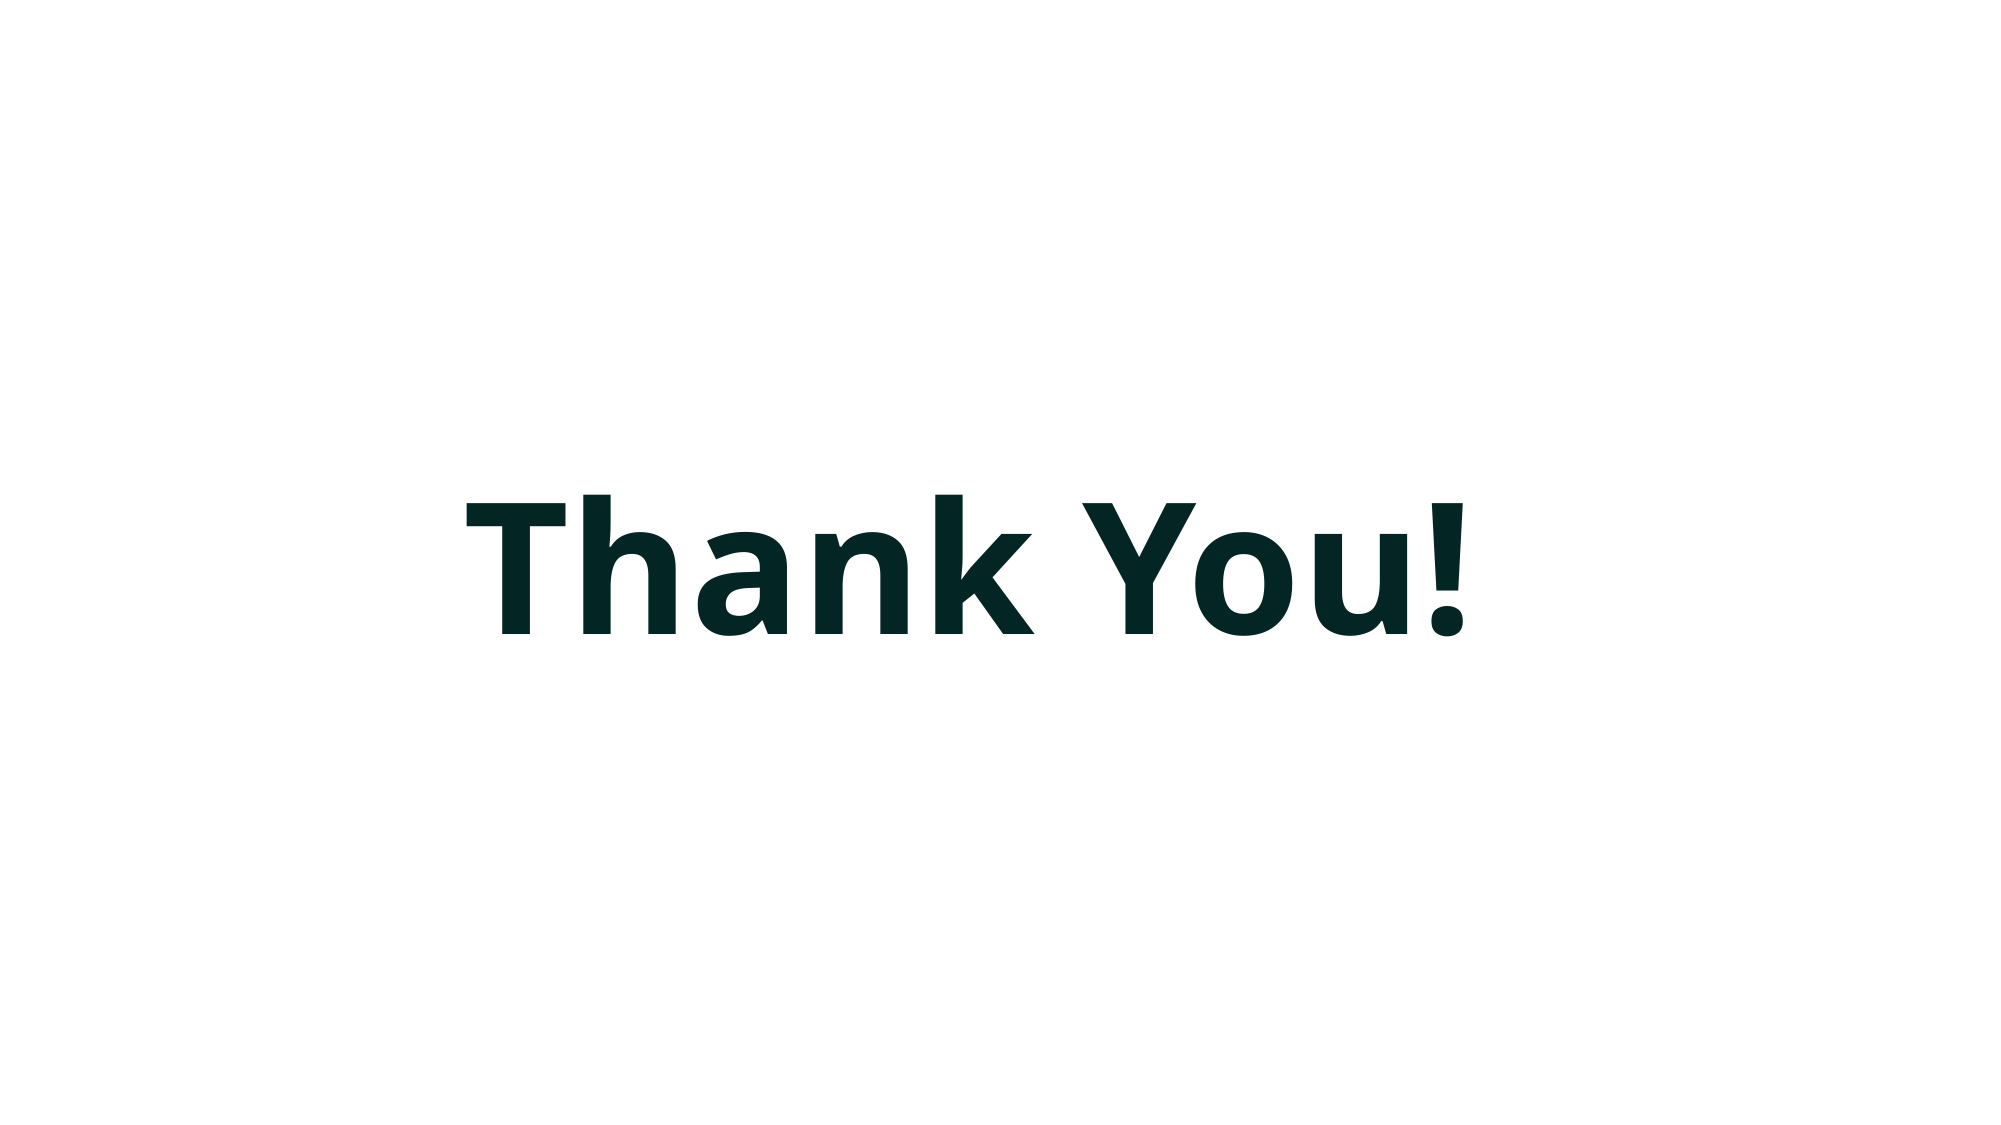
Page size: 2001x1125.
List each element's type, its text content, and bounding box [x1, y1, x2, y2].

text_box Thank You! [241, 443, 1697, 679]
